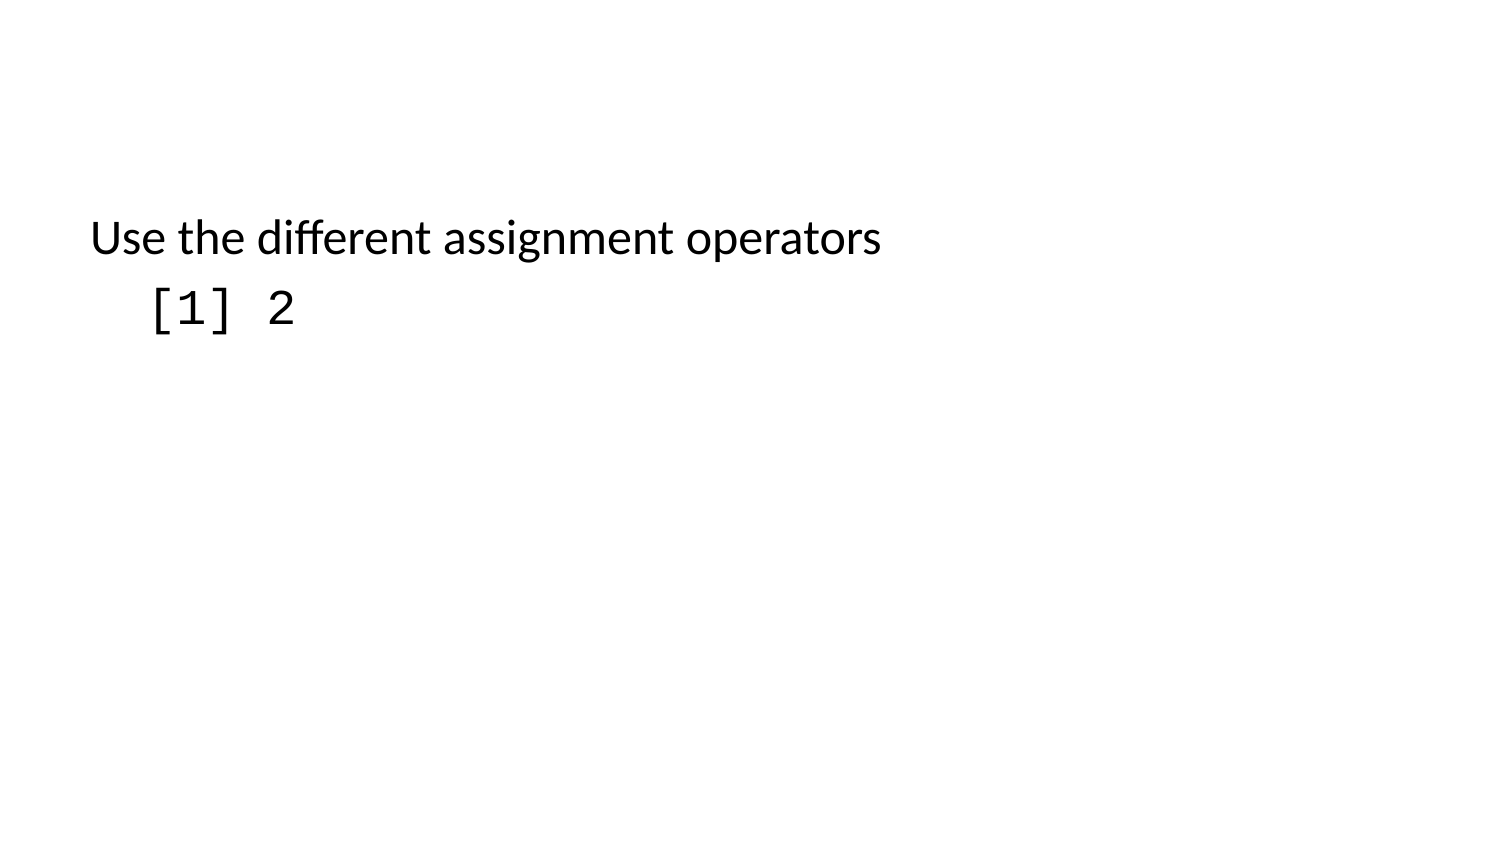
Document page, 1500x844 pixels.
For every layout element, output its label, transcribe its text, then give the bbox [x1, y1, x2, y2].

list Use the different assignment operators [1] 2 [75, 196, 1425, 754]
